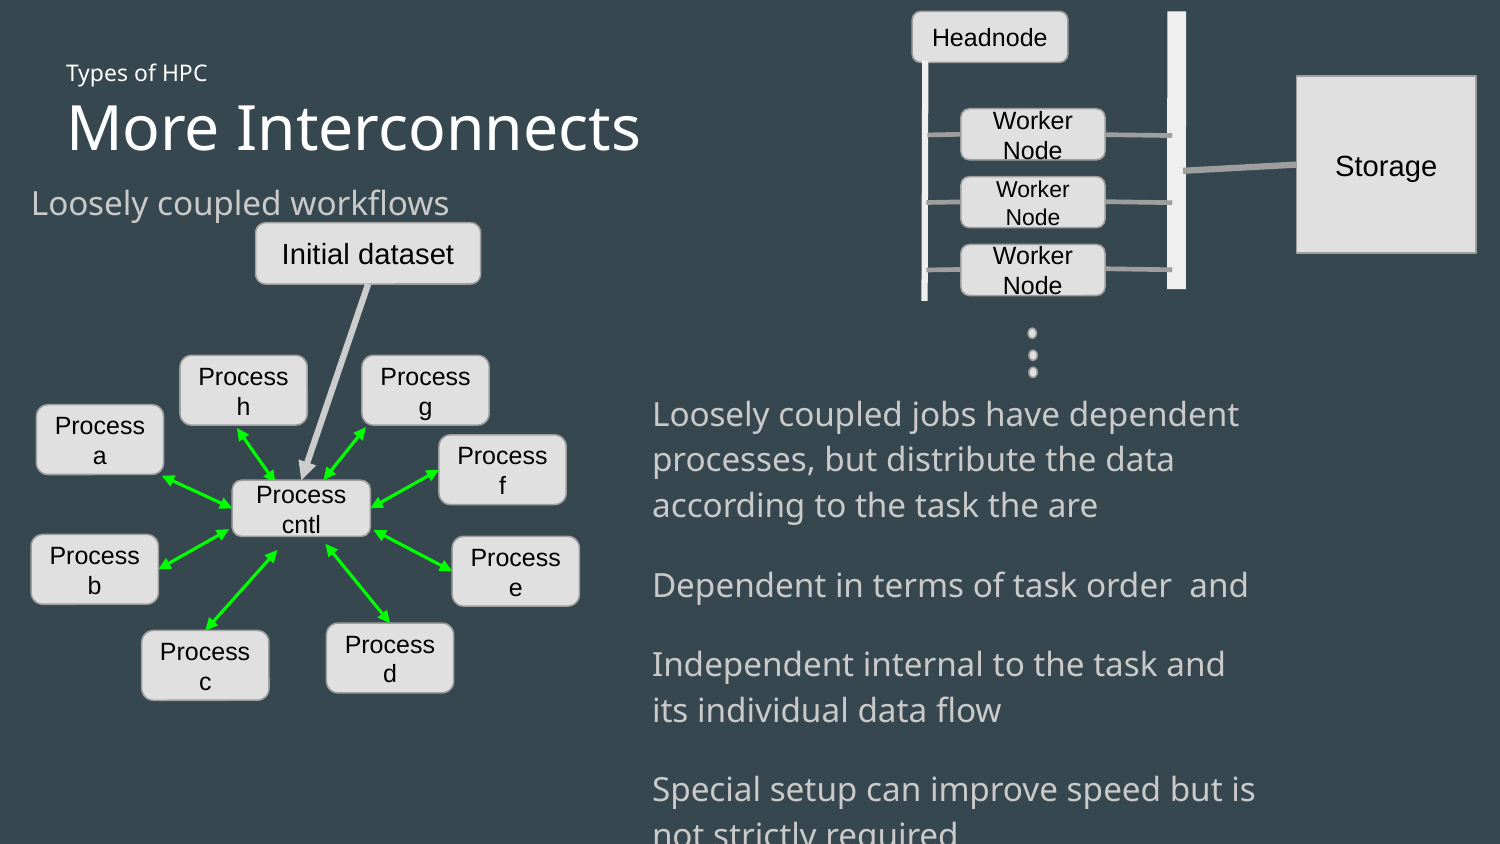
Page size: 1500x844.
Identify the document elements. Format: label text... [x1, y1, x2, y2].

title Types of HPC [51, 44, 906, 95]
text_box Process a [36, 404, 164, 475]
text_box Process c [141, 630, 269, 701]
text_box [205, 549, 278, 631]
text_box Process h [180, 355, 295, 426]
text_box Process e [452, 536, 580, 607]
text_box Loosely coupled workflows [15, 166, 516, 231]
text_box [373, 529, 453, 572]
text_box Loosely coupled jobs have dependent processes, but distribute the data according to the task the are Dependent in terms of task order and Independent internal to the task and its individual data flow Special setup can improve speed but is not strictly required [637, 425, 1277, 816]
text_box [325, 543, 391, 624]
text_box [236, 427, 276, 484]
text_box Process b [31, 534, 159, 605]
text_box Process d [326, 623, 454, 693]
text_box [158, 528, 230, 570]
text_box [161, 475, 233, 509]
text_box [301, 283, 369, 481]
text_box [370, 469, 440, 509]
text_box Initial dataset [255, 222, 481, 285]
text_box Process cntl [232, 480, 371, 537]
text_box Process f [438, 434, 567, 505]
title More Interconnects [51, 95, 906, 167]
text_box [911, 11, 1476, 378]
text_box Process g [373, 355, 490, 426]
